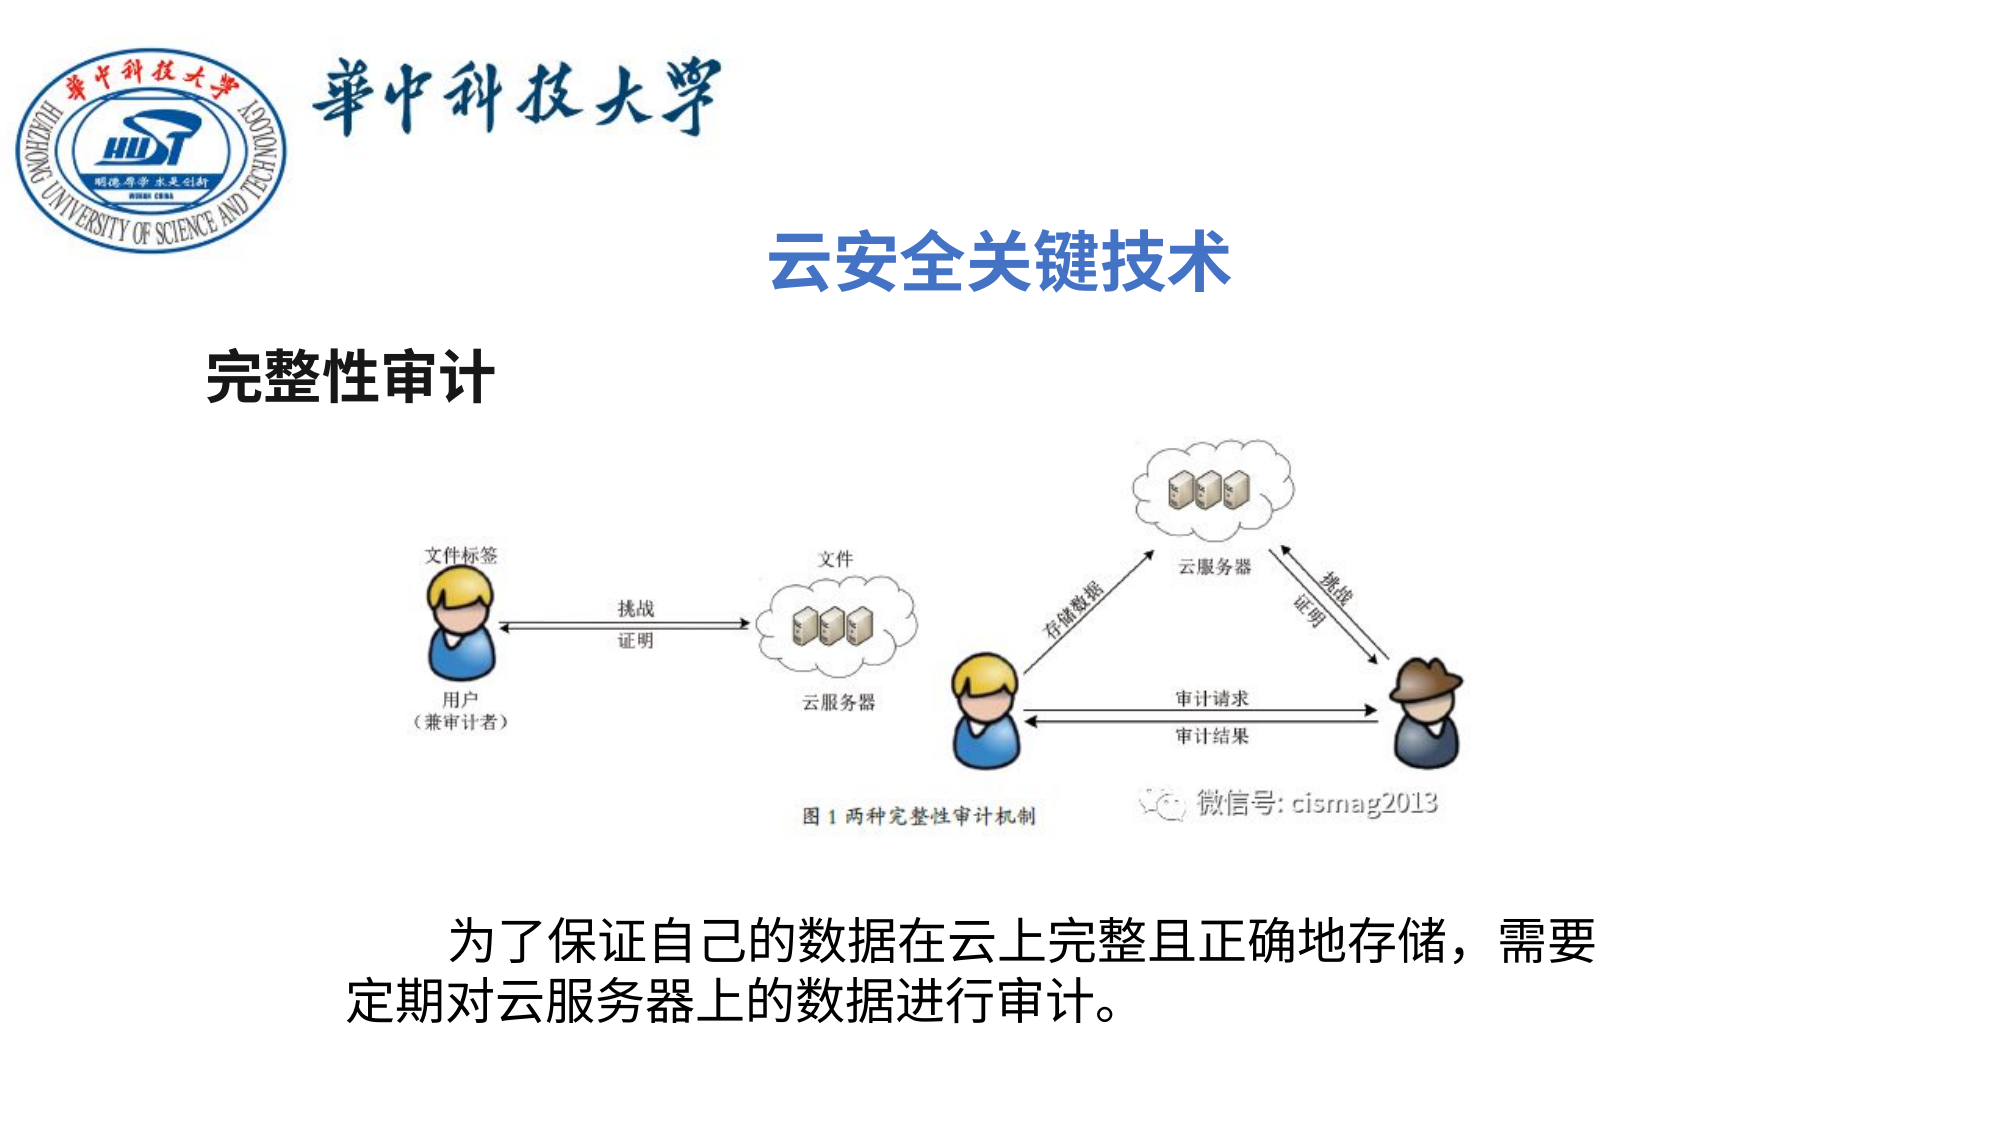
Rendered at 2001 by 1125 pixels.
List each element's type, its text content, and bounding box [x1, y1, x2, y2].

text_box 为了保证自己的数据在云上完整且正确地存储，需要定期对云服务器上的数据进行审计。 [330, 902, 1646, 1037]
text_box 云安全关键技术 [598, 194, 1402, 308]
picture [407, 411, 1471, 852]
picture [0, 36, 746, 260]
text_box 完整性审计 [63, 305, 640, 419]
